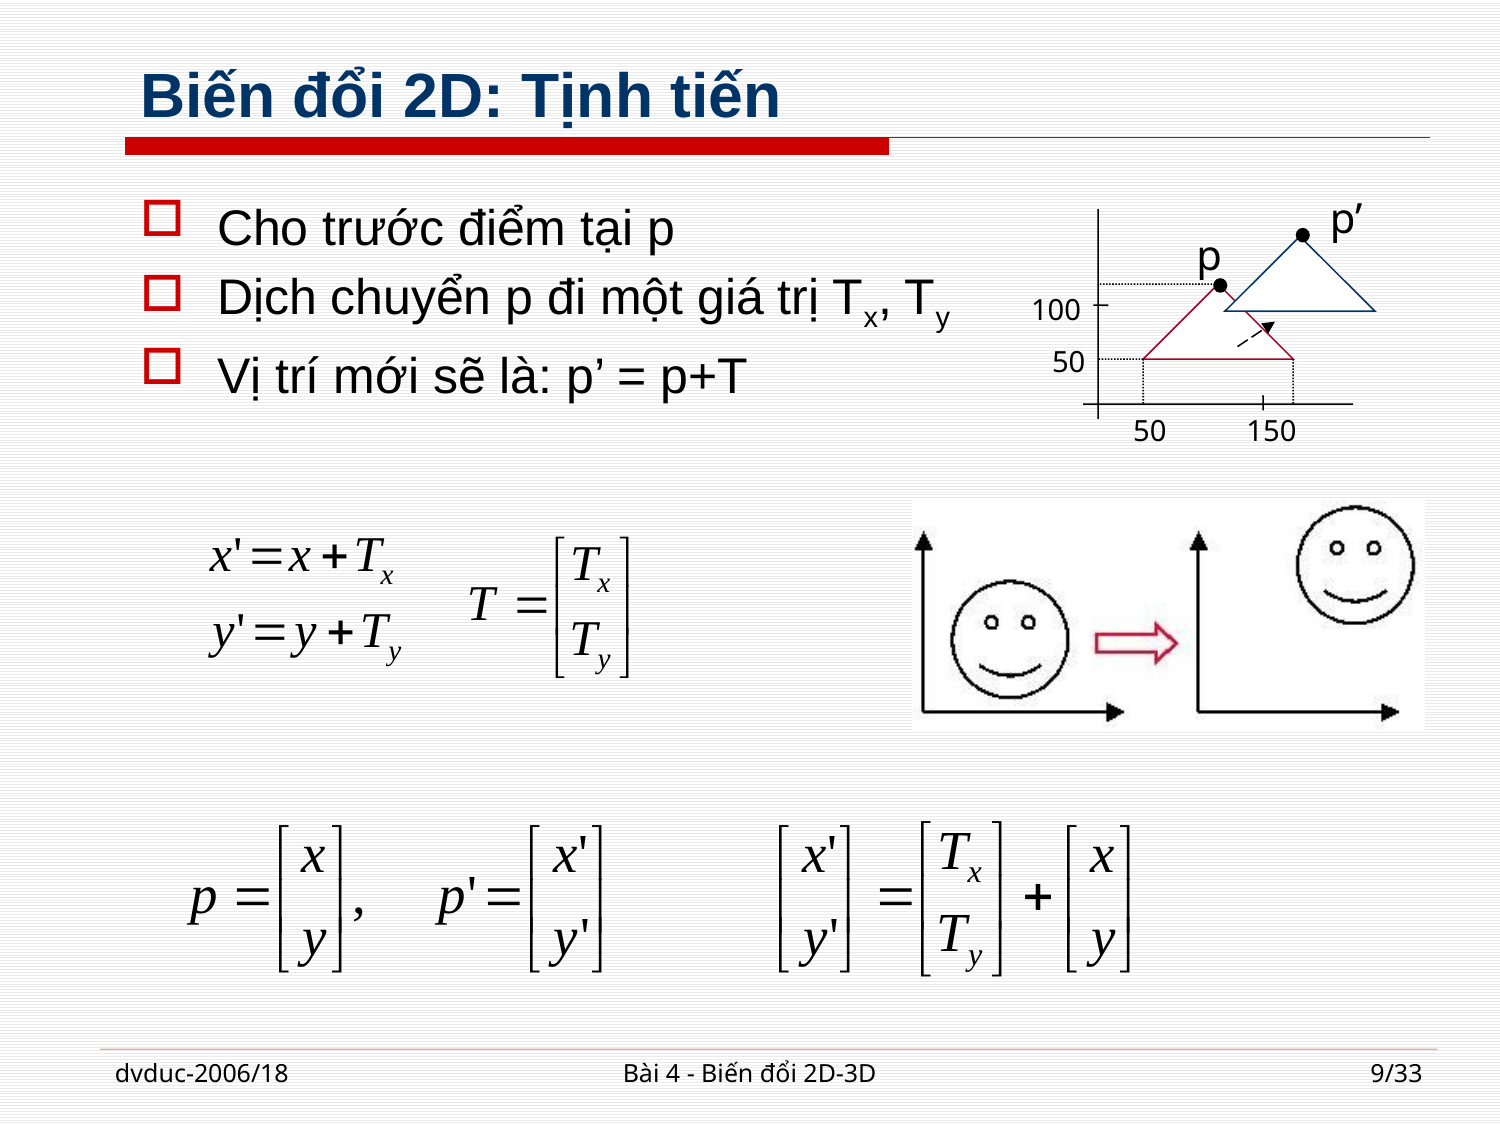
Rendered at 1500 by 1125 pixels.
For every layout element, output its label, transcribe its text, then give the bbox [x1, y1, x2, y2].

slide_number dvduc-2006/18 [99, 1049, 426, 1103]
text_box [999, 183, 1381, 451]
picture [912, 499, 1426, 731]
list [199, 524, 413, 676]
list Cho trước điểm tại p Dịch chuyển p đi một giá trị Tx, Ty Vị trí mới sẽ là: p’ = p+T [124, 187, 1401, 1026]
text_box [462, 528, 646, 688]
slide_number 9/33 [1112, 1049, 1438, 1103]
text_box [174, 812, 1151, 987]
footer Bài 4 - Biến đổi 2D-3D [512, 1049, 988, 1103]
title Biến đổi 2D: Tịnh tiến [124, 24, 1476, 138]
